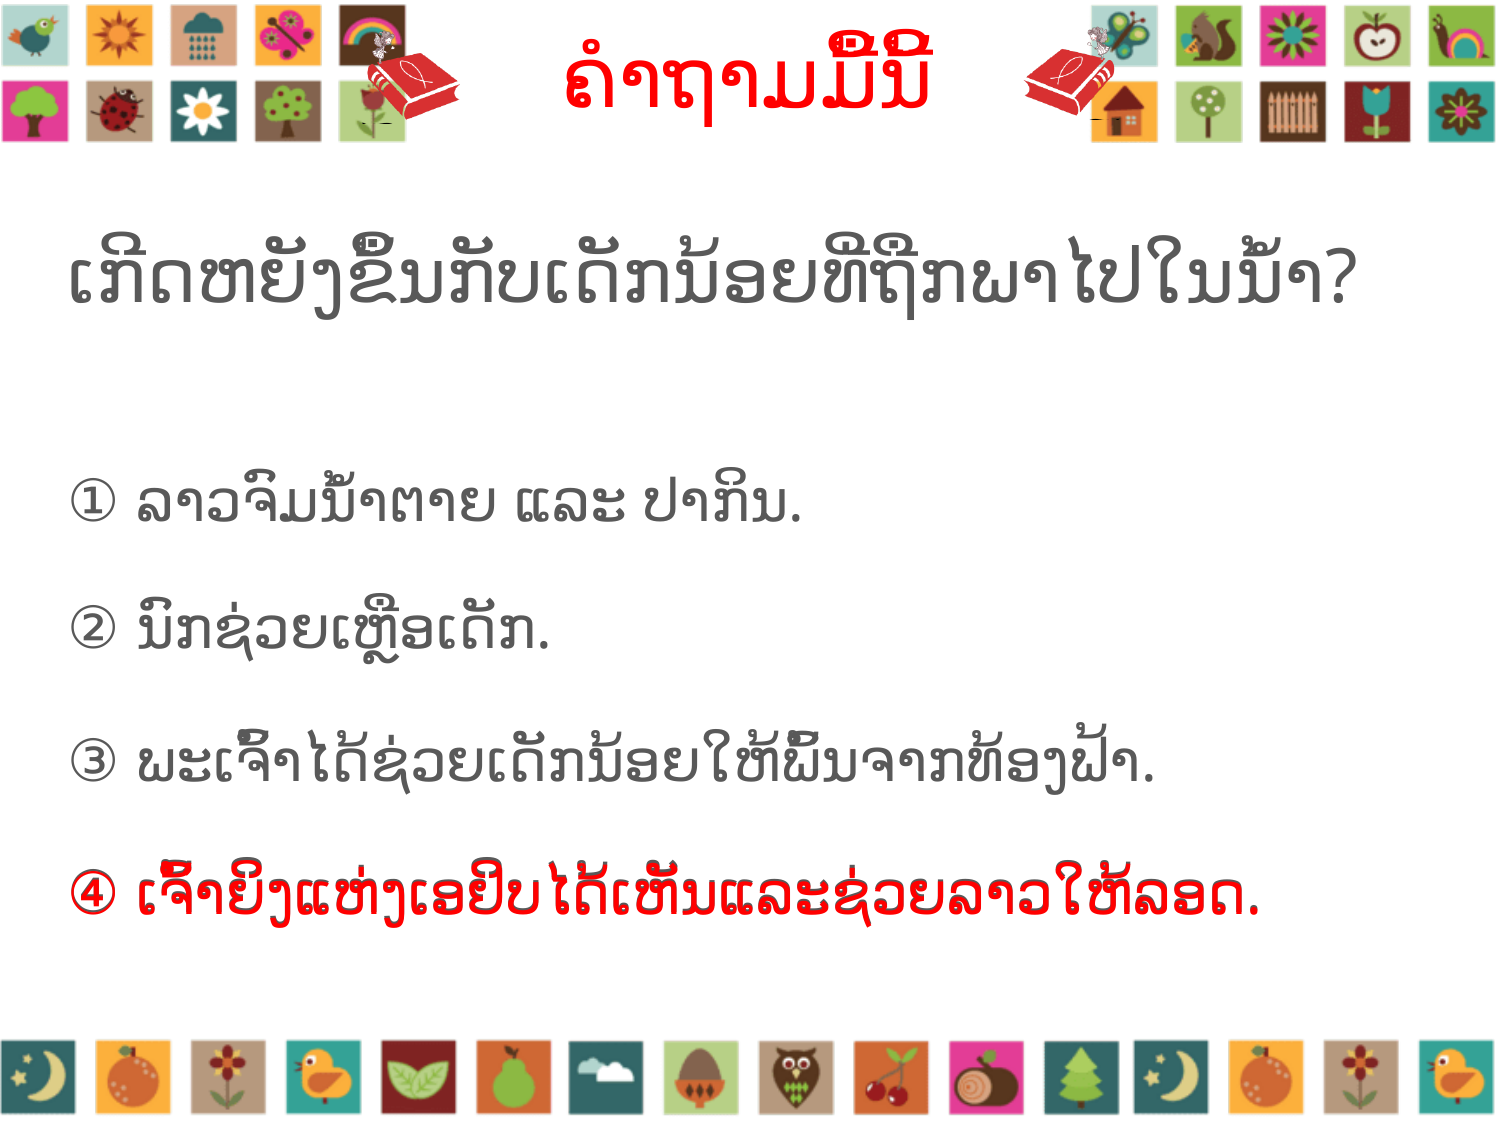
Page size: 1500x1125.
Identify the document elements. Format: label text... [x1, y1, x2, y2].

picture [0, 3, 492, 150]
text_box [0, 1028, 1500, 1118]
picture [992, 3, 1500, 150]
text_box ເກີດ​ຫຍັງ​ຂຶ້ນ​ກັບ​ເດັກ​ນ້ອຍ​ທີ່​ຖືກ​ພາ​ໄປ​ໃນ​ນ​້​ໍ​າ​? [53, 219, 1436, 325]
text_box ① ລາວຈົມນ້ຳຕາຍ ແລະ ປາກິນ. [53, 456, 1436, 541]
text_box ③ ພະເຈົ້າ​ໄດ້​ຊ່ວຍ​ເດັກນ້ອຍ​ໃຫ້​ພົ້ນ​ຈາກ​ທ້ອງຟ້າ. [53, 716, 1483, 801]
text_box ② ນົກ​ຊ່ວຍ​ເຫຼືອ​ເດັກ​. [53, 582, 1436, 668]
text_box ④ ເຈົ້າ​ຍິງ​ແຫ່ງ​ເອຢິບ​ໄດ້​ເຫັນ​ແລະ​ຊ່ວຍ​ລາວ​ໃຫ້​ລອດ. [53, 849, 1483, 934]
text_box ຄຳຖາມມື້ນີ້ [491, 16, 1077, 131]
